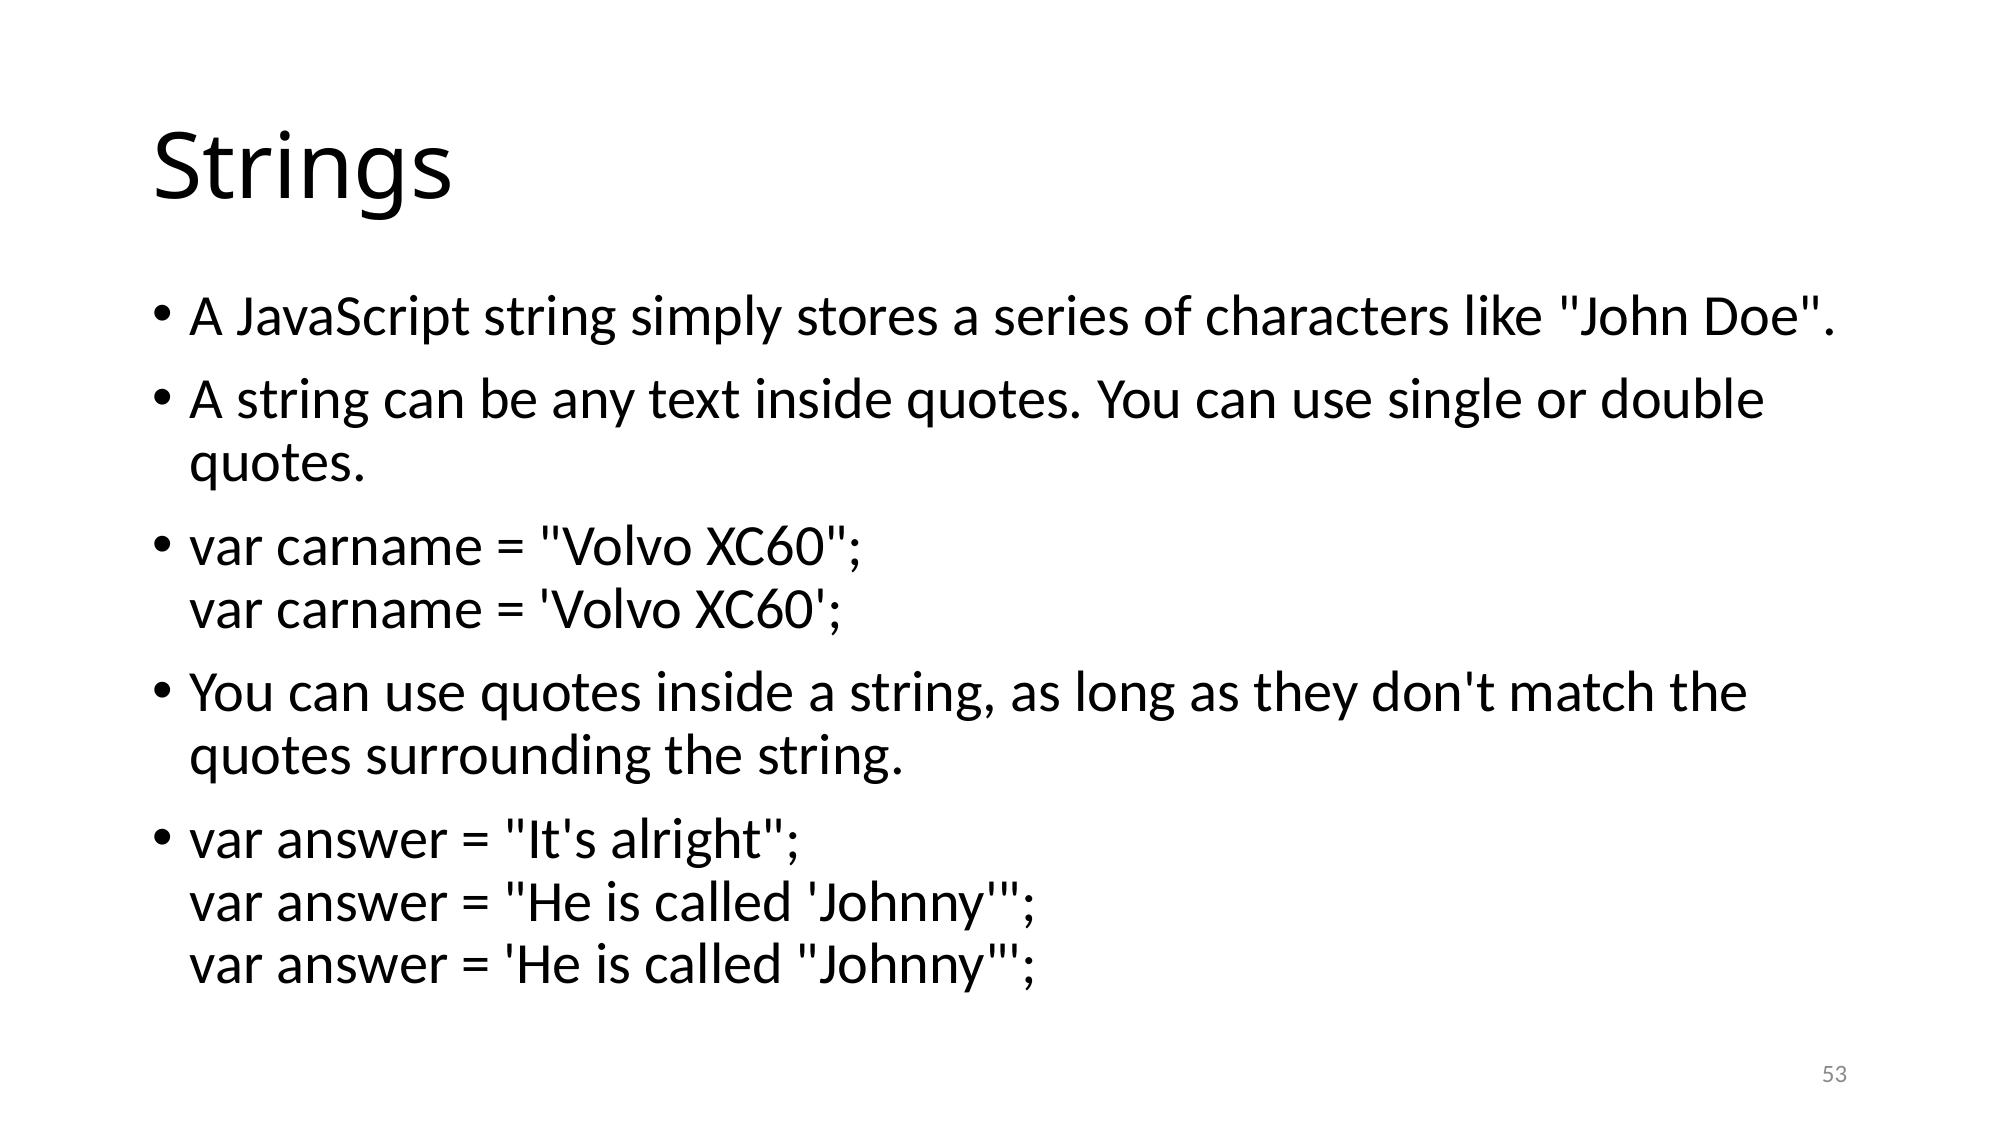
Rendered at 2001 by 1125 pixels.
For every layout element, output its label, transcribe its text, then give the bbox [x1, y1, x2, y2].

title Strings [137, 59, 1863, 277]
list A JavaScript string simply stores a series of characters like "John Doe". A string can be any text inside quotes. You can use single or double quotes. var carname = "Volvo XC60"; var carname = 'Volvo XC60'; You can use quotes inside a string, as long as they don't match the quotes surrounding the string. var answer = "It's alright"; var answer = "He is called 'Johnny'"; var answer = 'He is called "Johnny"'; [137, 277, 1863, 1086]
slide_number 53 [1412, 1042, 1863, 1103]
